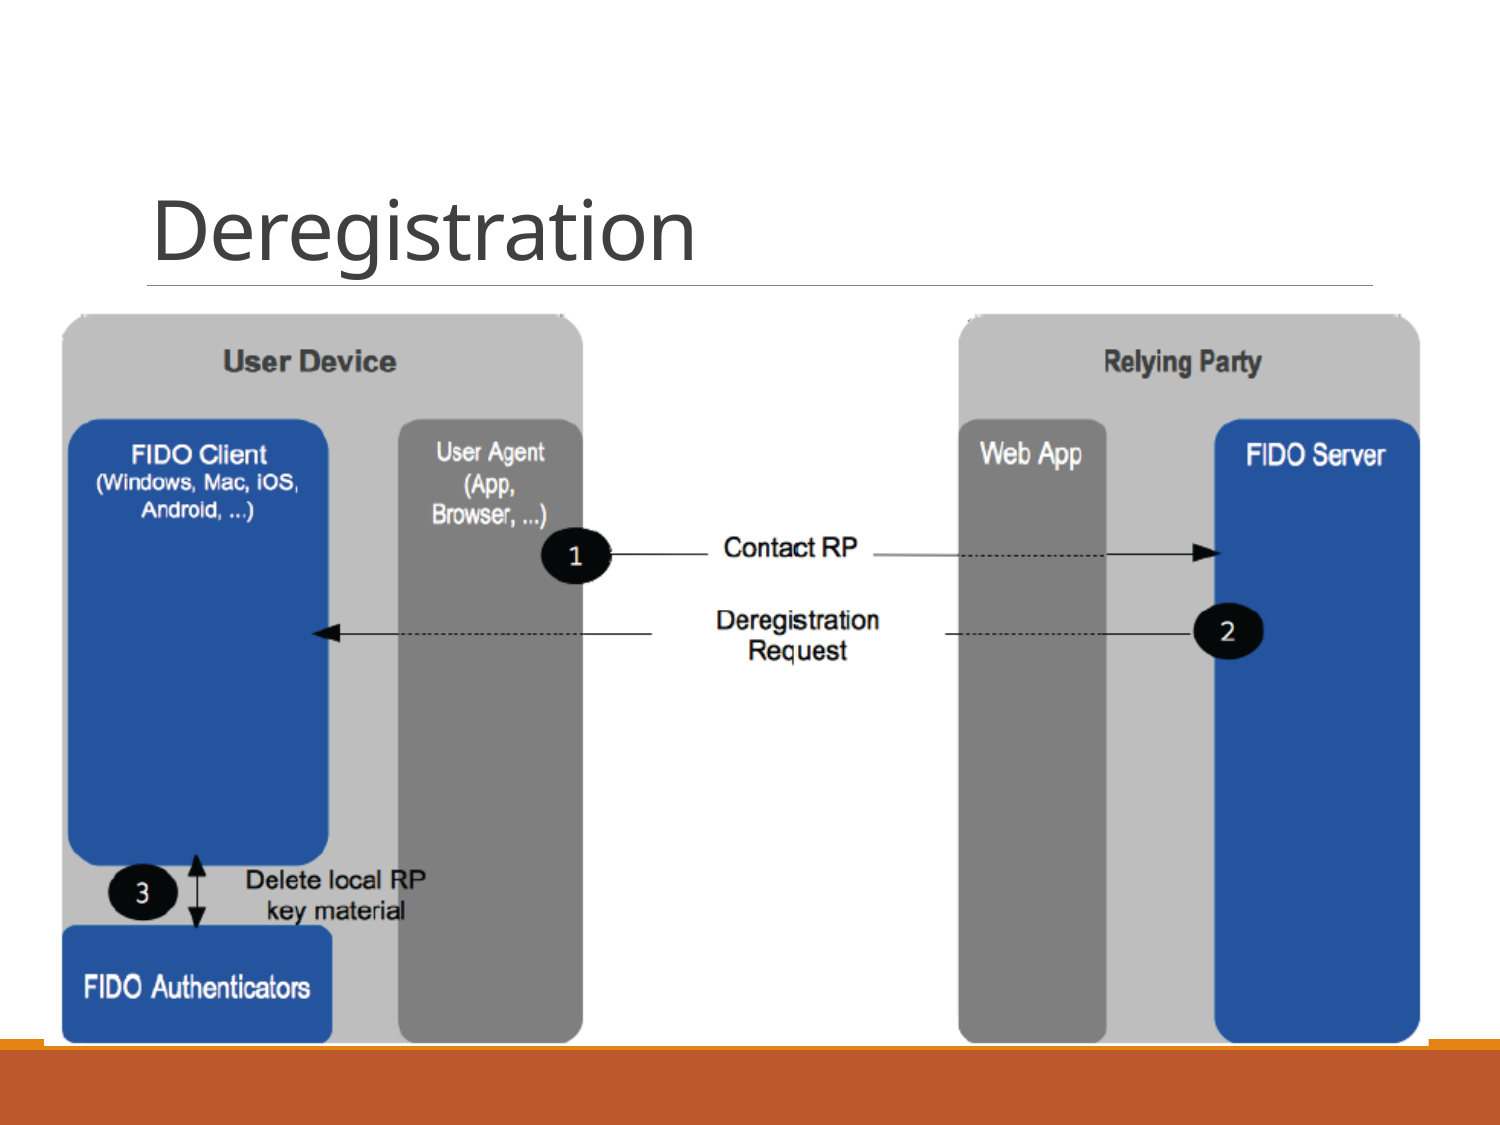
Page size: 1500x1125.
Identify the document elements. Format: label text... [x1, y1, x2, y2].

title Deregistration [135, 47, 1373, 285]
picture [43, 302, 1430, 1047]
